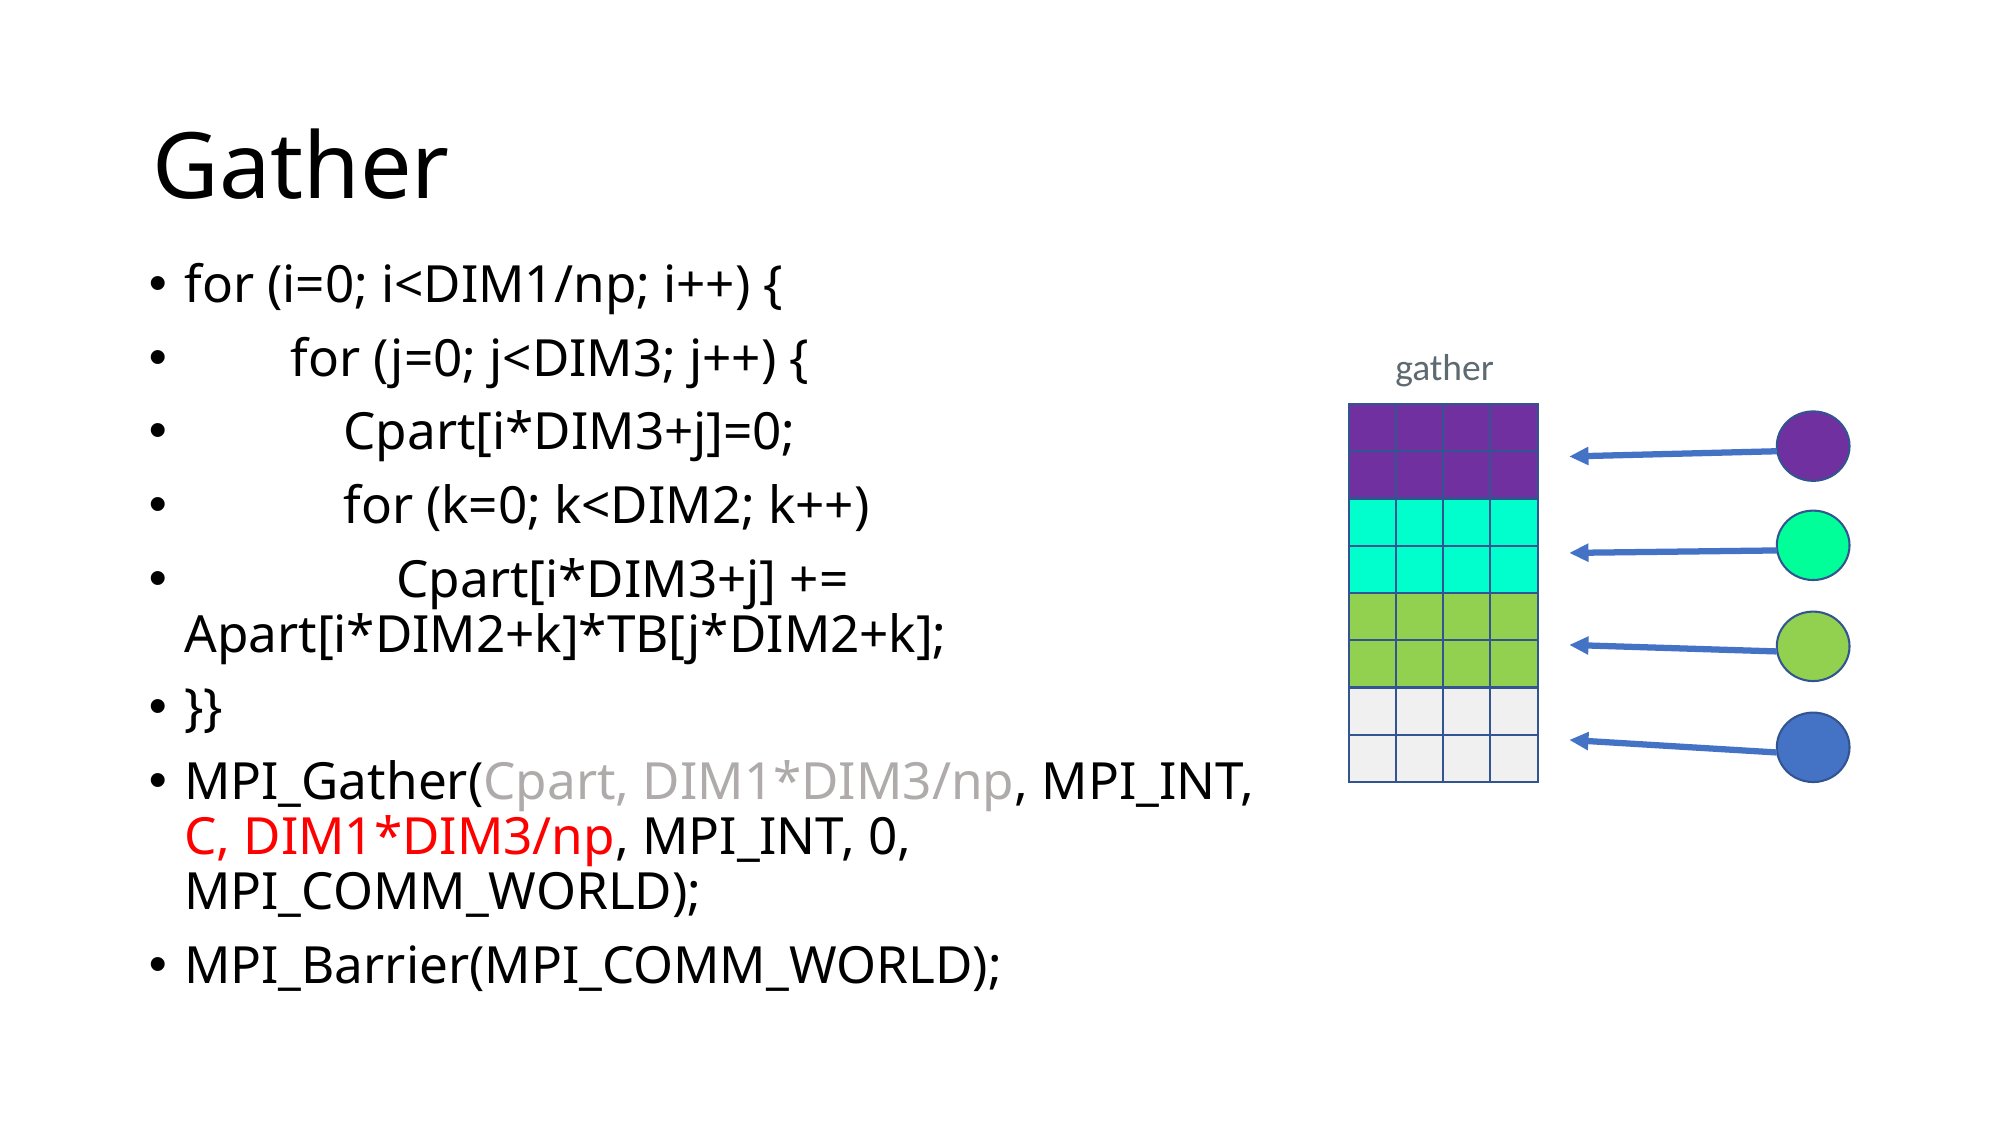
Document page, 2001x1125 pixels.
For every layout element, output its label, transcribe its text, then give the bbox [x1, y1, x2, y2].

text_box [1348, 403, 1538, 783]
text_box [1569, 739, 1777, 753]
text_box [1775, 410, 1851, 482]
text_box gather [1380, 335, 1509, 396]
text_box [1776, 711, 1851, 784]
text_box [1569, 644, 1777, 652]
list for (i=0; i<DIM1/np; i++) { for (j=0; j<DIM3; j++) { Cpart[i*DIM3+j]=0; for (k=0; k<DIM2; k++) Cpart[i*DIM3+j] += Apart[i*DIM2+k]*TB[j*DIM2+k]; }} MPI_Gather(Cpart, DIM1*DIM3/np, MPI_INT, C, DIM1*DIM3/np, MPI_INT, 0, MPI_COMM_WORLD); MPI_Barrier(MPI_COMM_WORLD); [133, 251, 1316, 1005]
text_box [1775, 610, 1851, 683]
text_box [1775, 509, 1851, 582]
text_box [1569, 451, 1777, 457]
title Gather [137, 59, 1863, 278]
